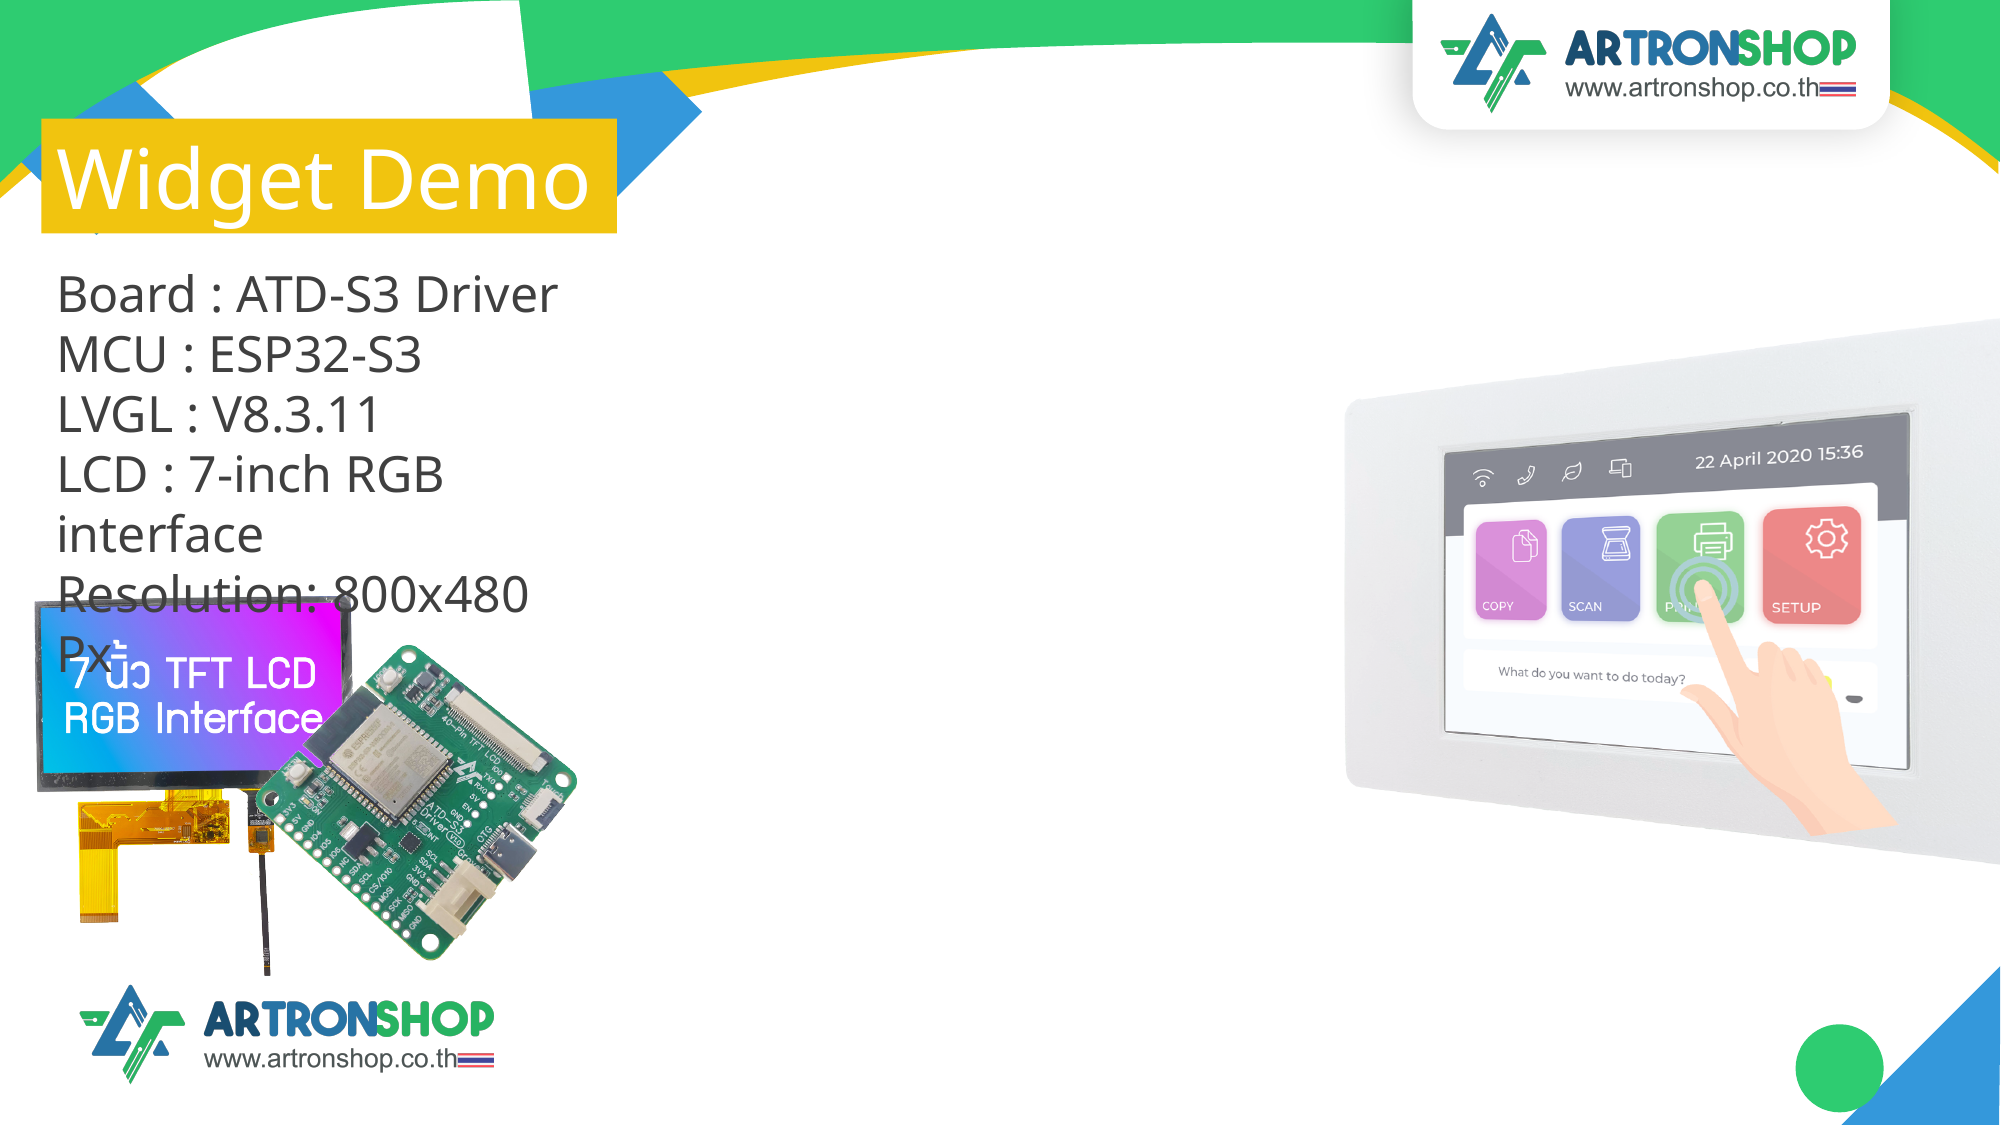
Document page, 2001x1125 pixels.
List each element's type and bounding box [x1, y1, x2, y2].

picture [1427, 7, 1856, 118]
text_box [0, 0, 646, 1125]
